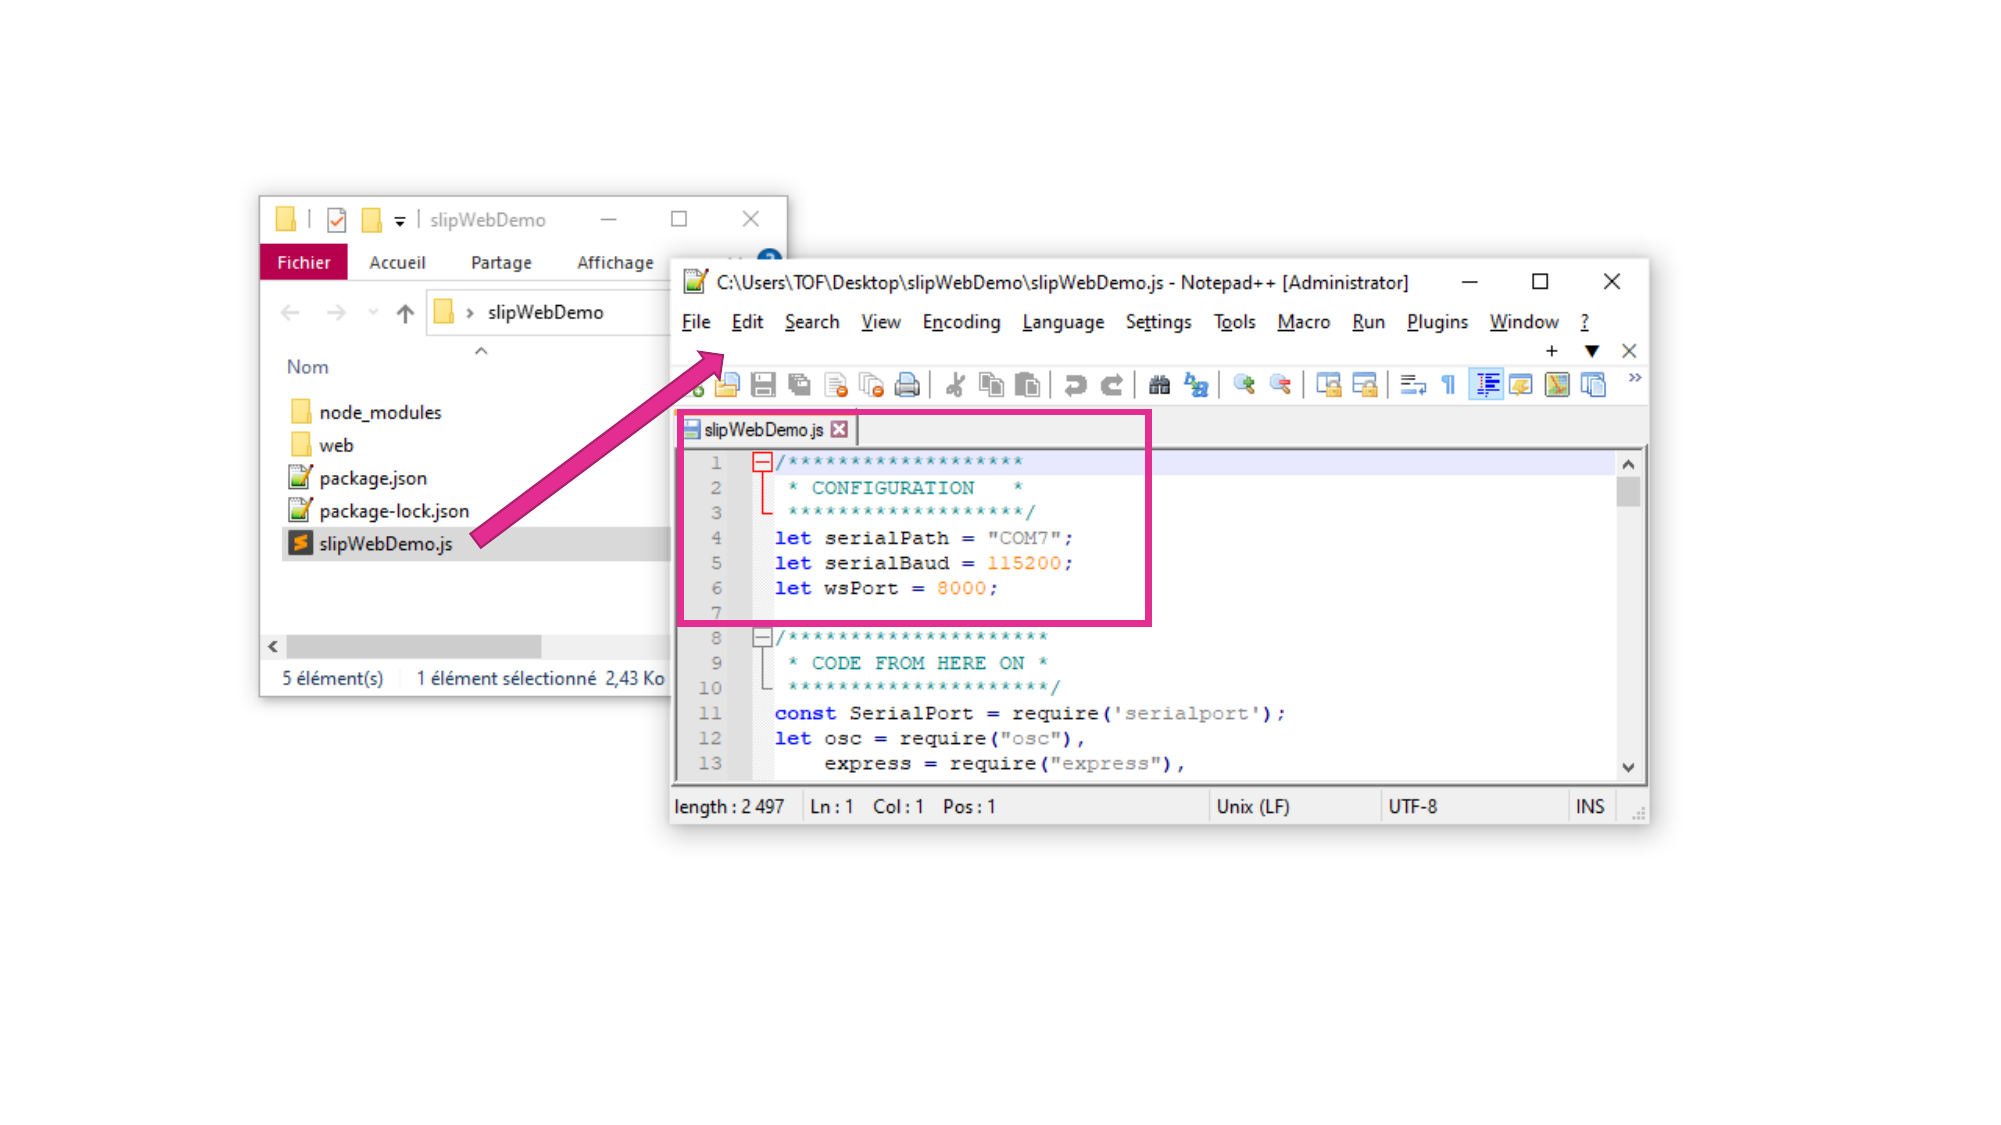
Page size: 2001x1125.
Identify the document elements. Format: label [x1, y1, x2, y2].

picture [176, 147, 1753, 923]
